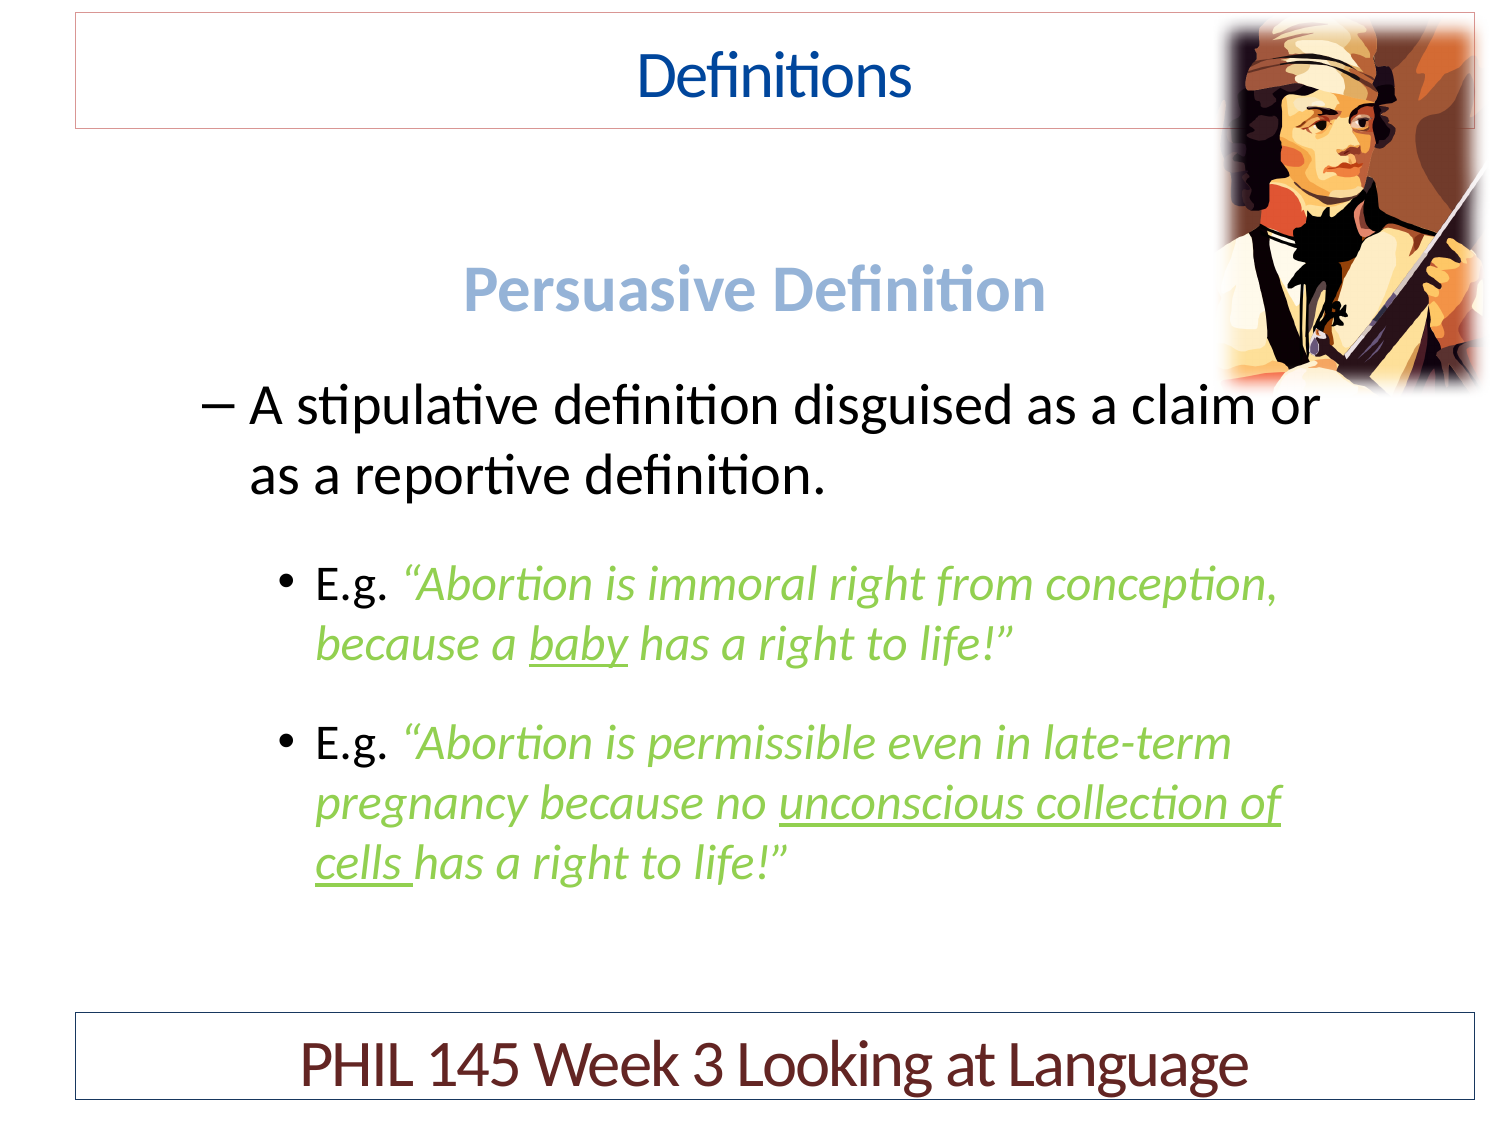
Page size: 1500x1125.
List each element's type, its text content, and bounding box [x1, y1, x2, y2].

list Persuasive Definition A stipulative definition disguised as a claim or as a reportive definition. E.g. “Abortion is immoral right from conception, because a baby has a right to life!” E.g. “Abortion is permissible even in late-term pregnancy because no unconscious collection of cells has a right to life!” [112, 237, 1388, 1012]
text_box PHIL 145 Week 3 Looking at Language [75, 1012, 1475, 1100]
picture [1210, 12, 1491, 401]
text_box Definitions [75, 12, 1208, 129]
